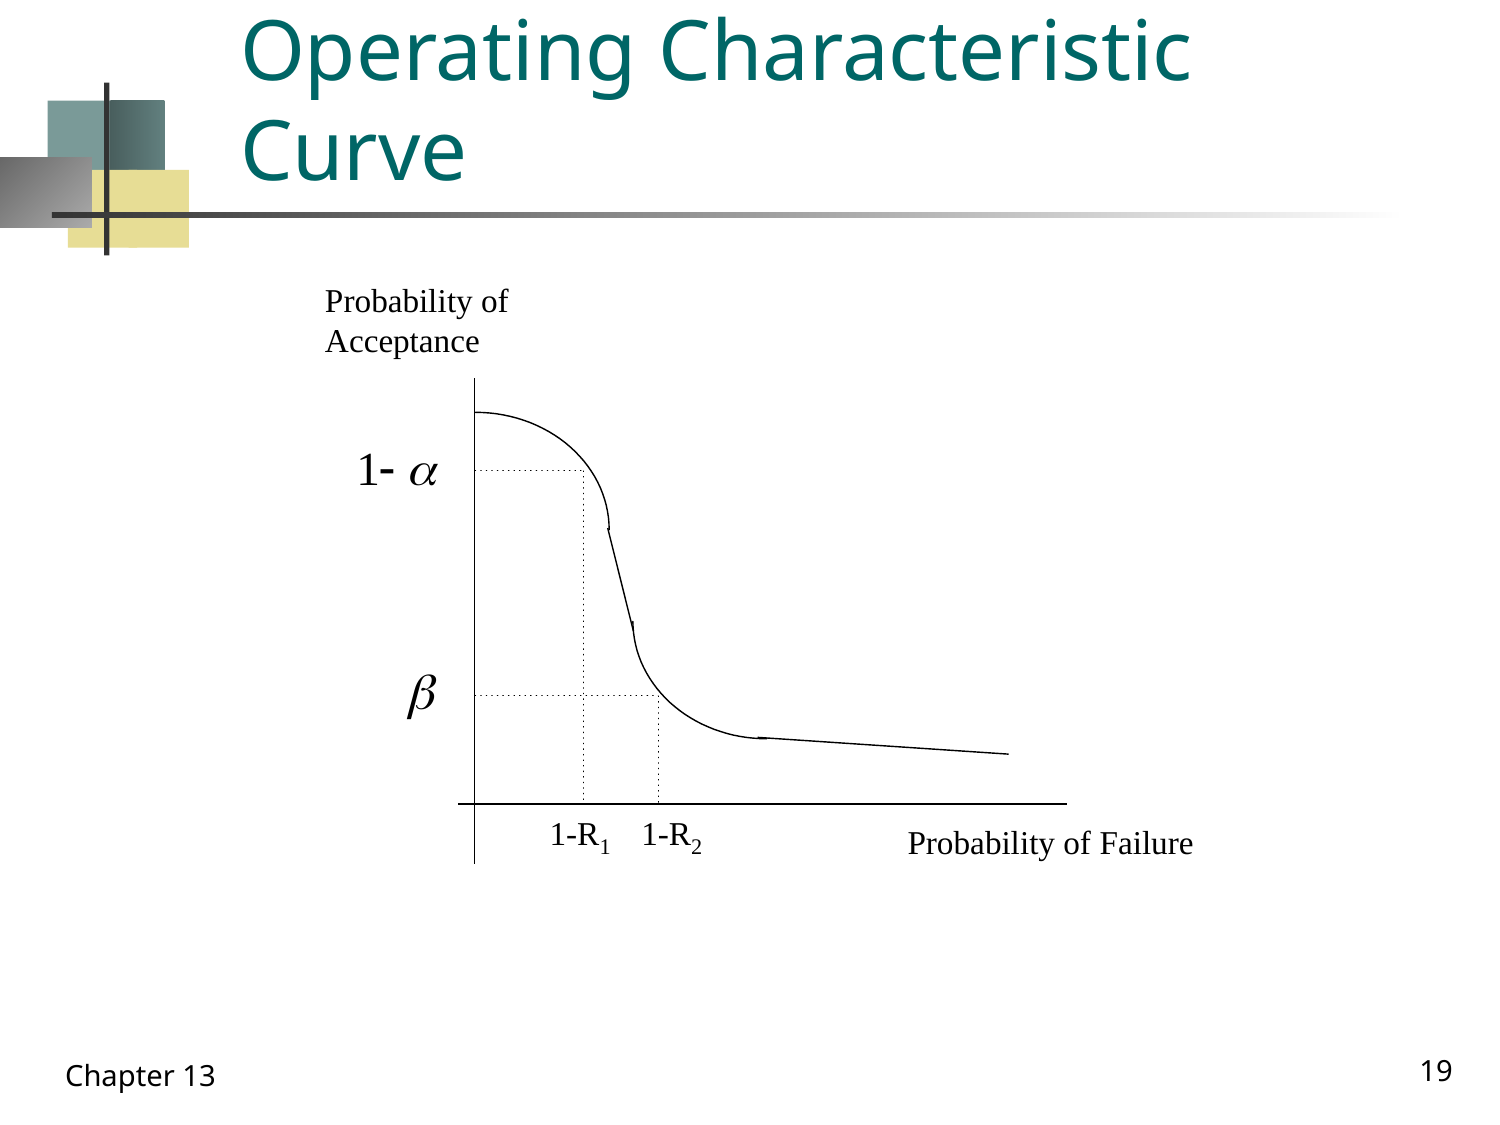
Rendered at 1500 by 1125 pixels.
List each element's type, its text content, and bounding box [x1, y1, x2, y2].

title Operating Characteristic Curve [225, 75, 1391, 205]
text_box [274, 236, 1274, 988]
slide_number Chapter 13 [49, 1024, 363, 1101]
slide_number 19 [1154, 1023, 1468, 1100]
